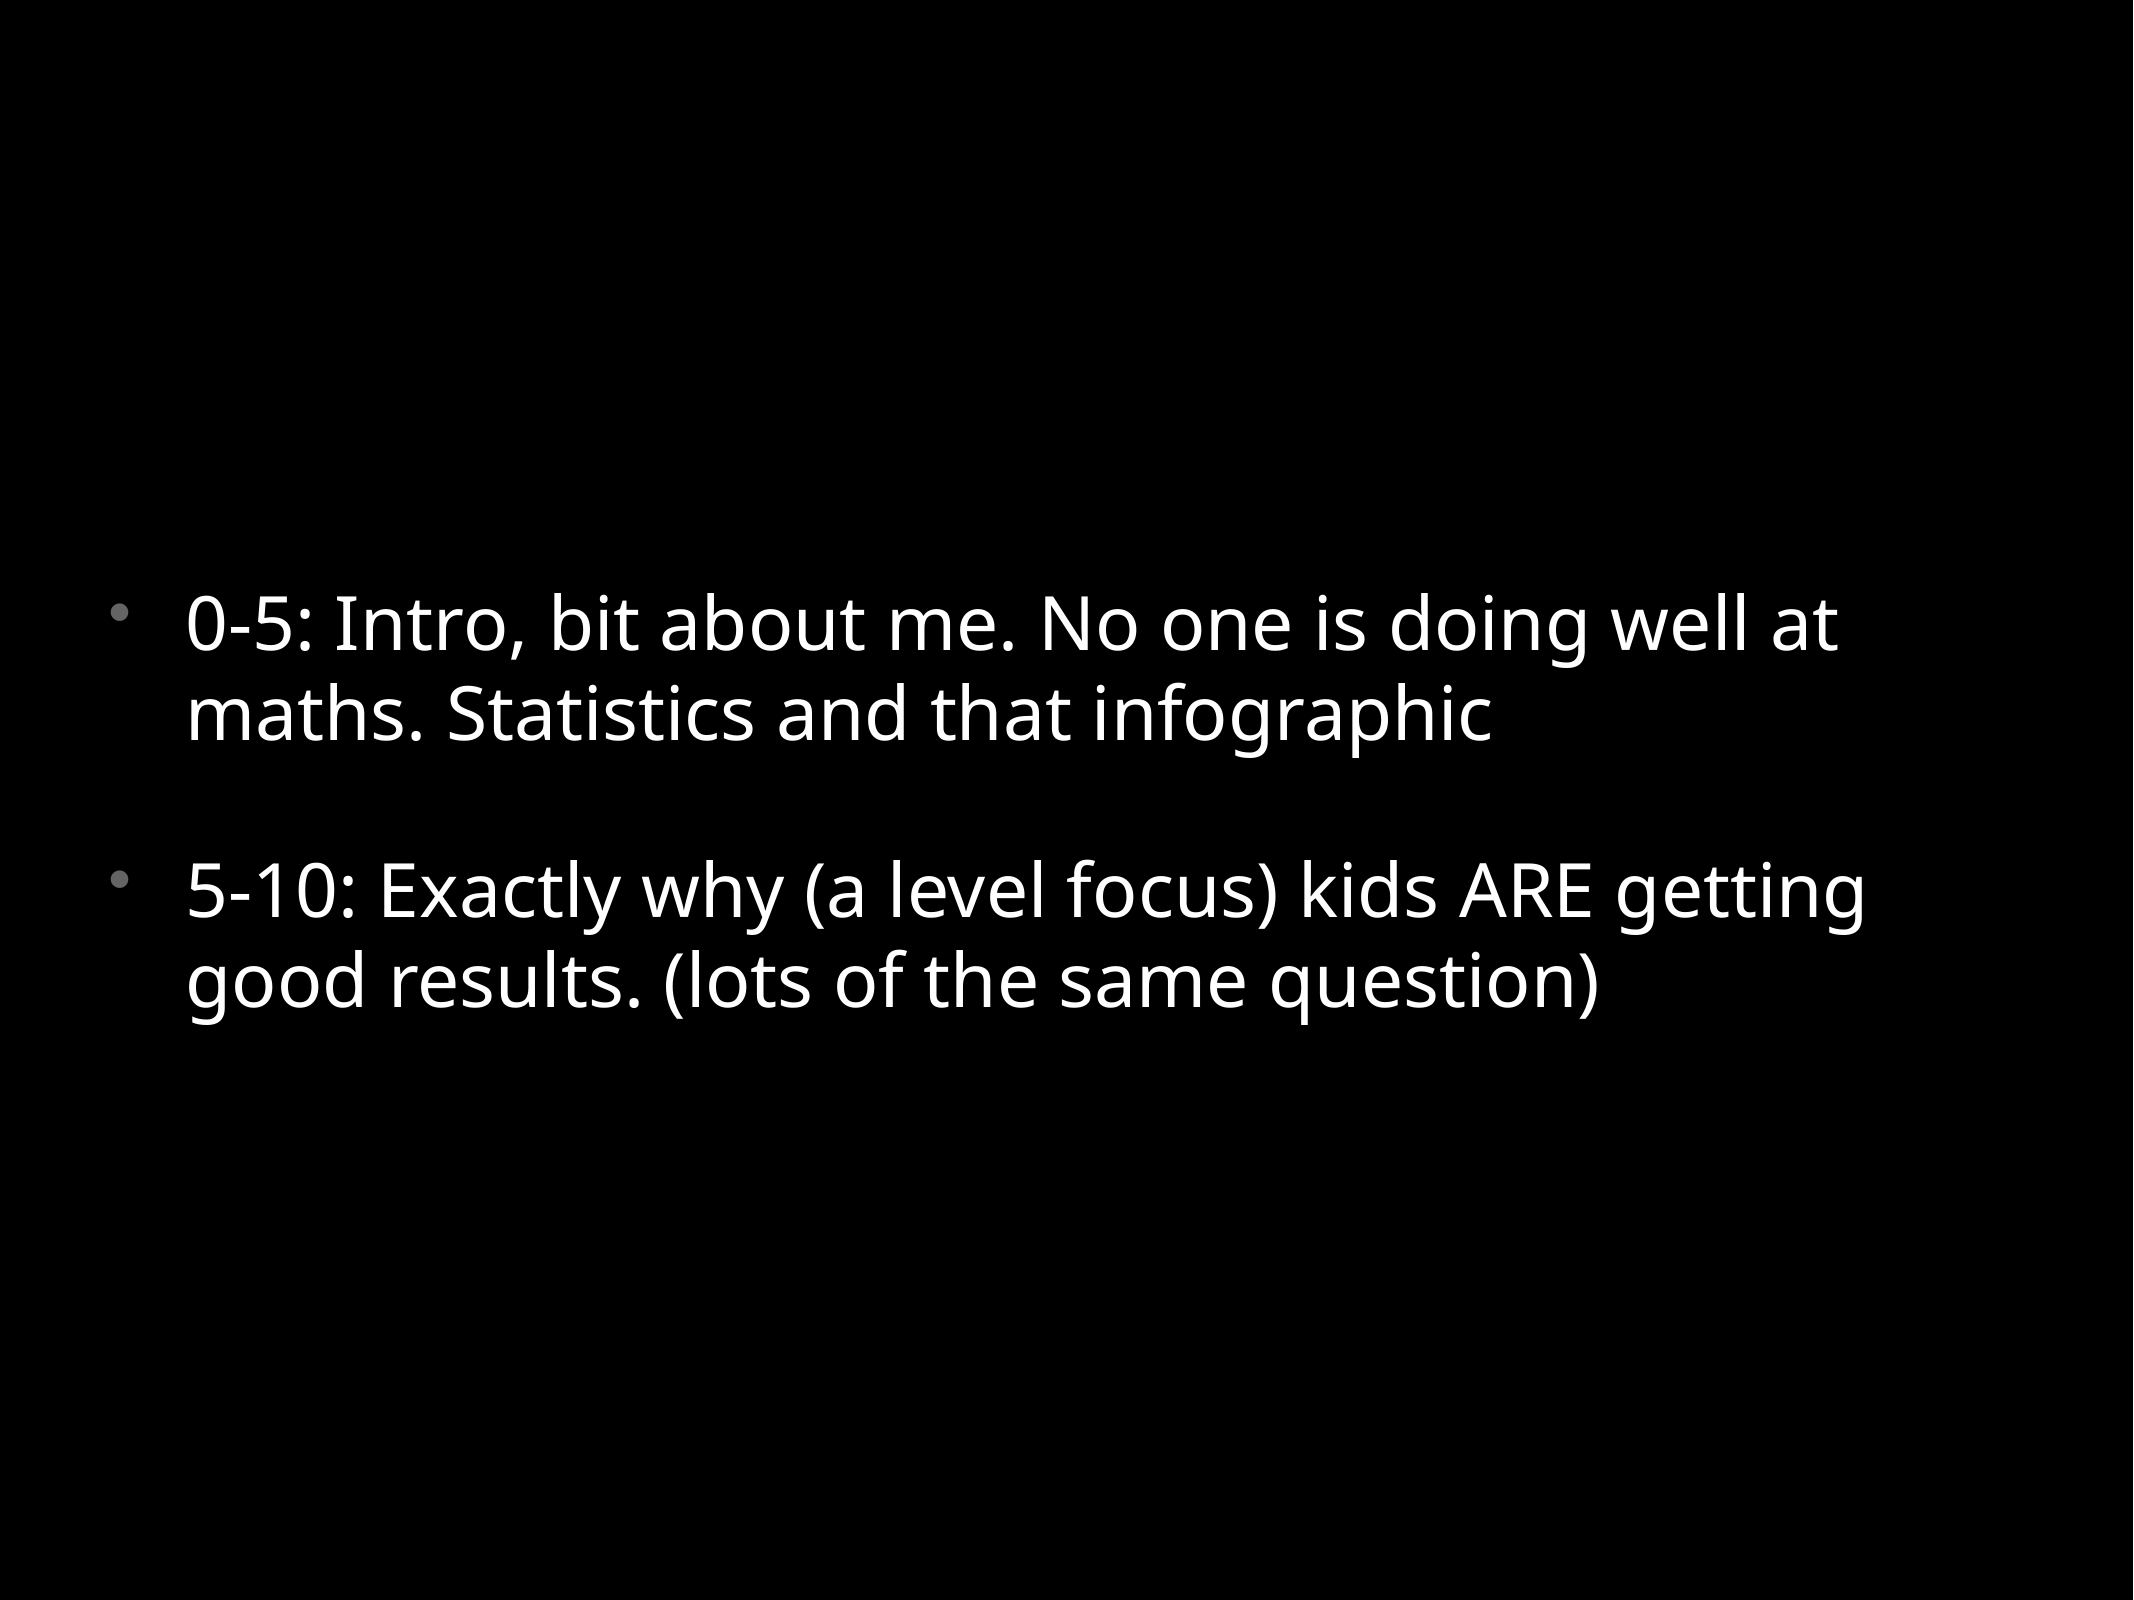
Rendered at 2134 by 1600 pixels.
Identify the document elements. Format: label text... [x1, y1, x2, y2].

list 0-5: Intro, bit about me. No one is doing well at maths. Statistics and that infographic 5-10: Exactly why (a level focus) kids ARE getting good results. (lots of the same question) [107, 247, 2026, 1351]
